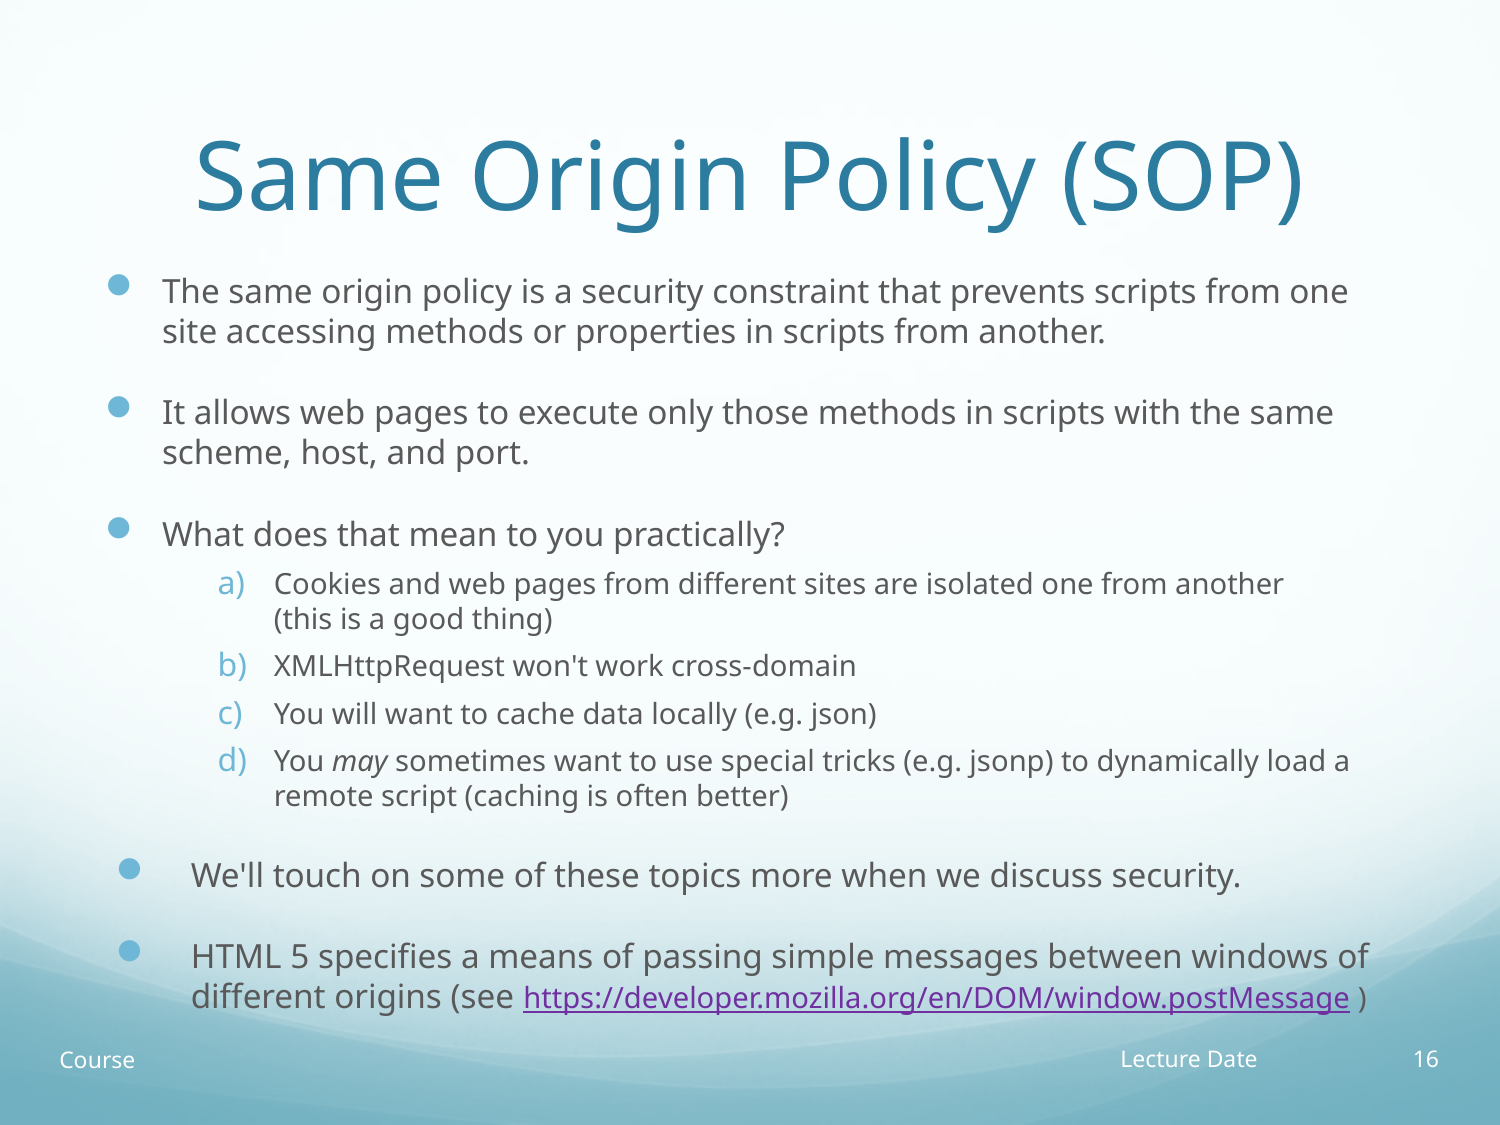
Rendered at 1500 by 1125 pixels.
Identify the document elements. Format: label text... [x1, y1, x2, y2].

list The same origin policy is a security constraint that prevents scripts from one site accessing methods or properties in scripts from another. It allows web pages to execute only those methods in scripts with the same scheme, host, and port. What does that mean to you practically? Cookies and web pages from different sites are isolated one from another (this is a good thing) XMLHttpRequest won't work cross-domain You will want to cache data locally (e.g. json) You may sometimes want to use special tricks (e.g. jsonp) to dynamically load a remote script (caching is often better) We'll touch on some of these topics more when we discuss security. HTML 5 specifies a means of passing simple messages between windows of different origins (see https://developer.mozilla.org/en/DOM/window.postMessage ) [89, 262, 1410, 976]
title Same Origin Policy (SOP) [89, 17, 1410, 238]
